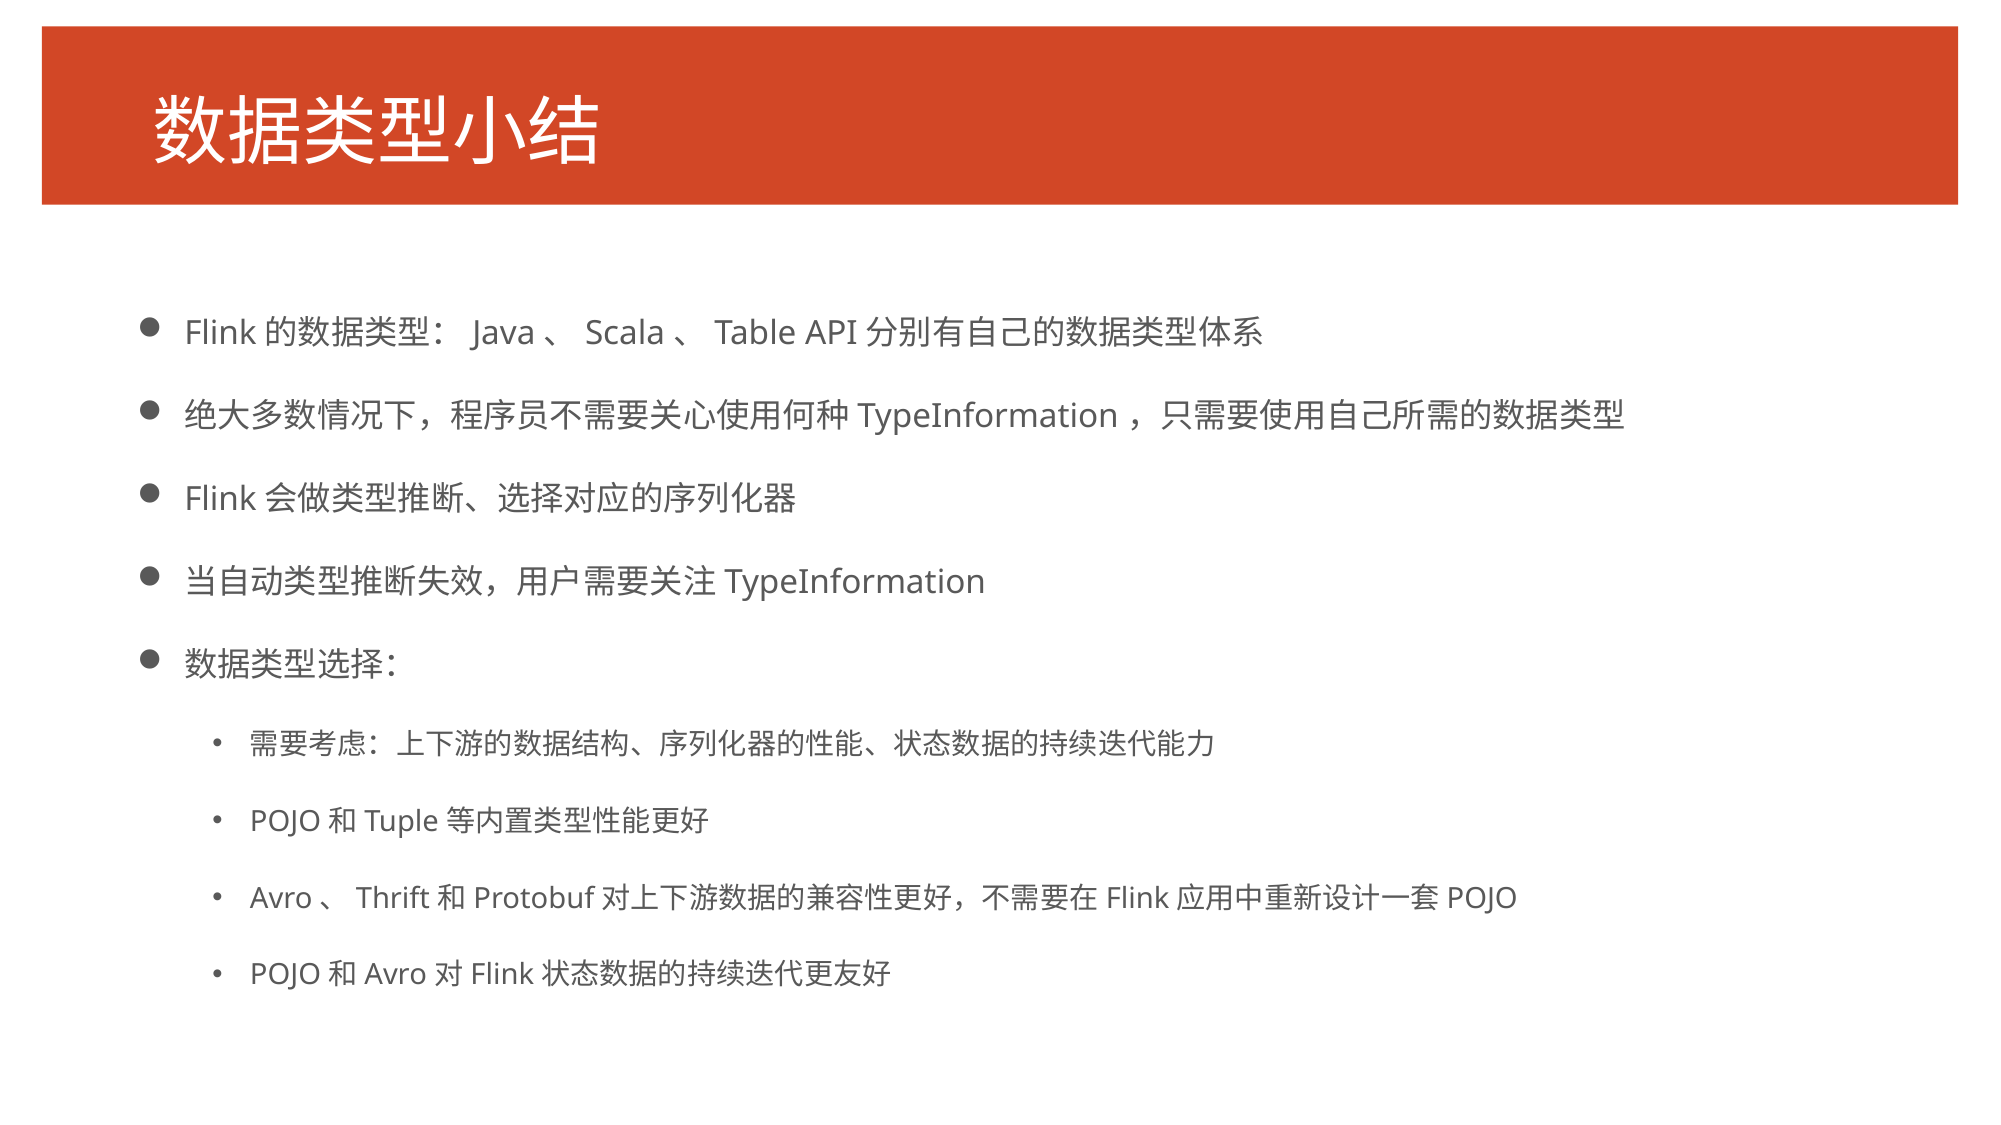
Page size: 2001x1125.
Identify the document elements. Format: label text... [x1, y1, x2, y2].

title 数据类型小结 [137, 50, 1901, 181]
list Flink的数据类型：Java、Scala、Table API分别有自己的数据类型体系 绝大多数情况下，程序员不需要关心使用何种TypeInformation，只需要使用自己所需的数据类型 Flink会做类型推断、选择对应的序列化器 当自动类型推断失效，用户需要关注TypeInformation 数据类型选择： 需要考虑：上下游的数据结构、序列化器的性能、状态数据的持续迭代能力 POJO和Tuple等内置类型性能更好 Avro、Thrift和Protobuf对上下游数据的兼容性更好，不需要在Flink应用中重新设计一套POJO POJO和Avro对Flink状态数据的持续迭代更友好 [137, 299, 1857, 1014]
